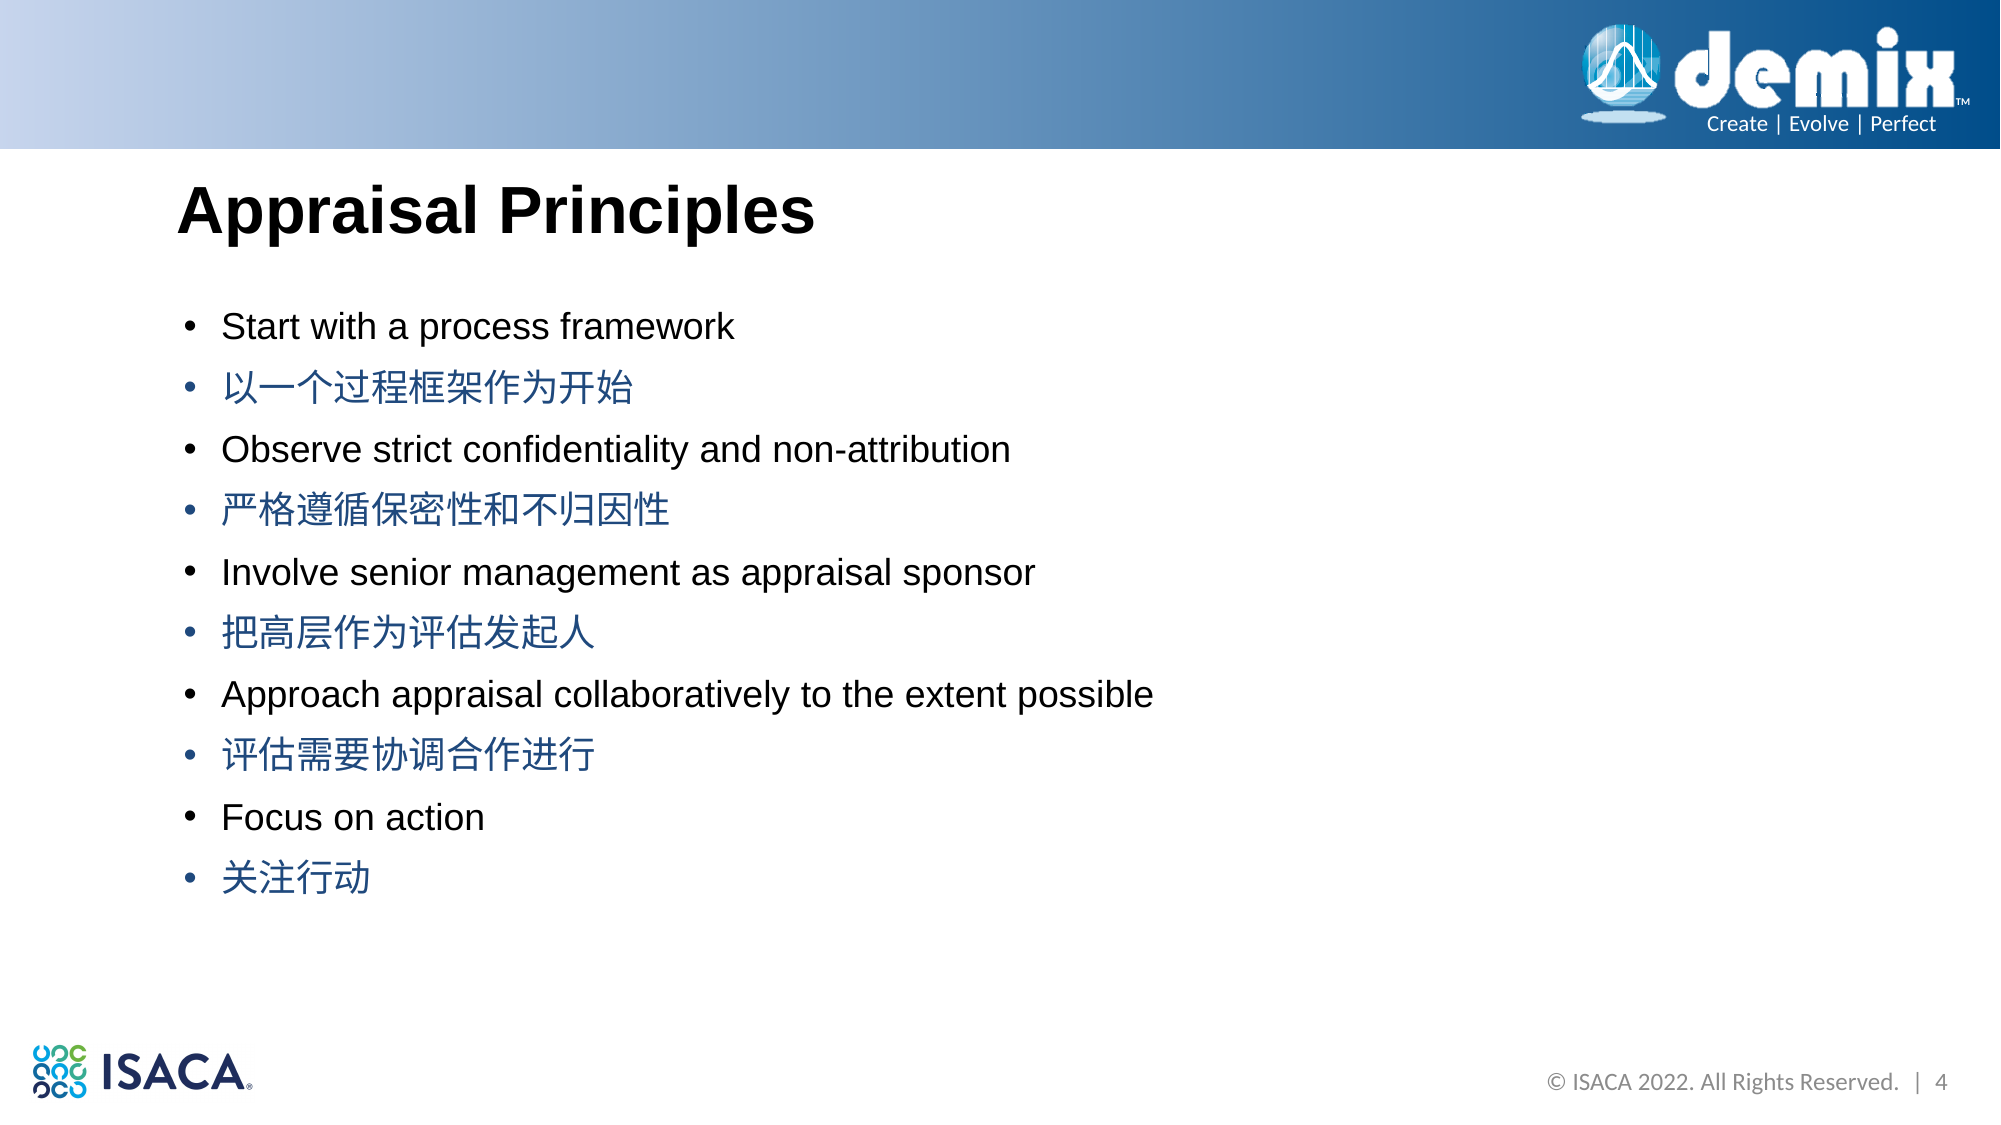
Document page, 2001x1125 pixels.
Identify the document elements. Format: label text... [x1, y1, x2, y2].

title Appraisal Principles [161, 163, 1437, 264]
picture [1549, 3, 2000, 153]
picture [29, 1043, 255, 1103]
list Start with a process framework 以一个过程框架作为开始 Observe strict confidentiality and non-attribution 严格遵循保密性和不归因性 Involve senior management as appraisal sponsor 把高层作为评估发起人 Approach appraisal collaboratively to the extent possible 评估需要协调合作进行 Focus on action 关注行动 [173, 303, 1449, 950]
